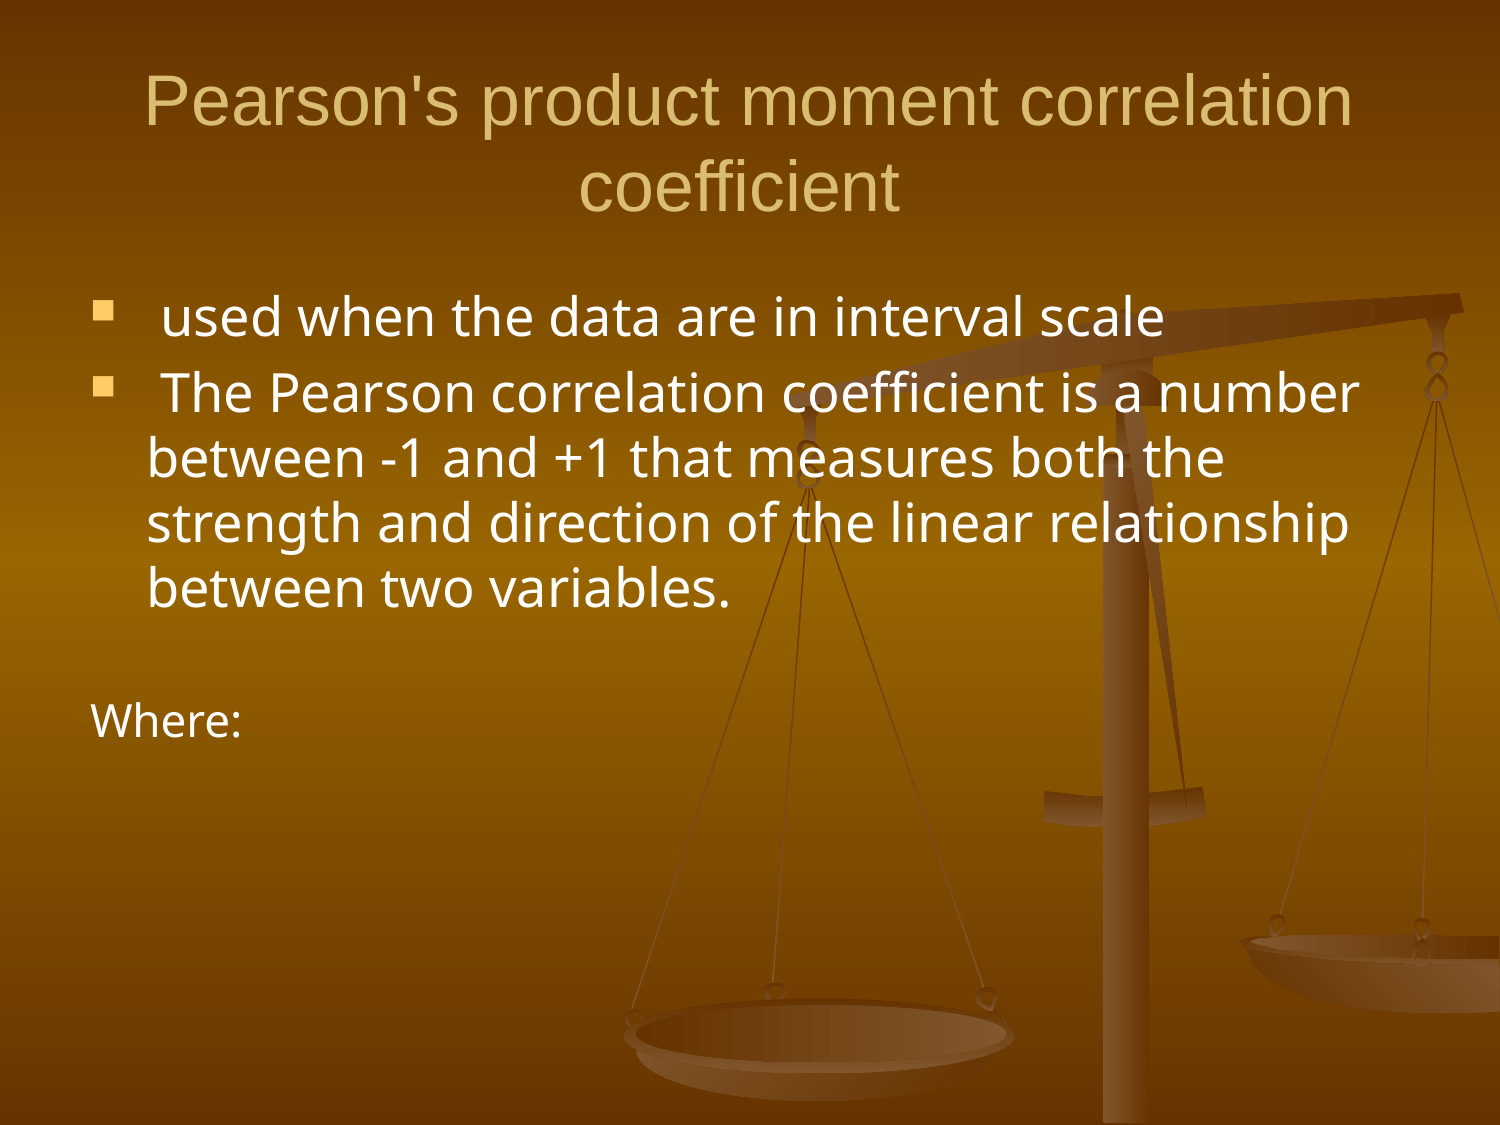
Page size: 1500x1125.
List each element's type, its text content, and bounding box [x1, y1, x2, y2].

title Pearson's product moment correlation coefficient [74, 45, 1426, 234]
